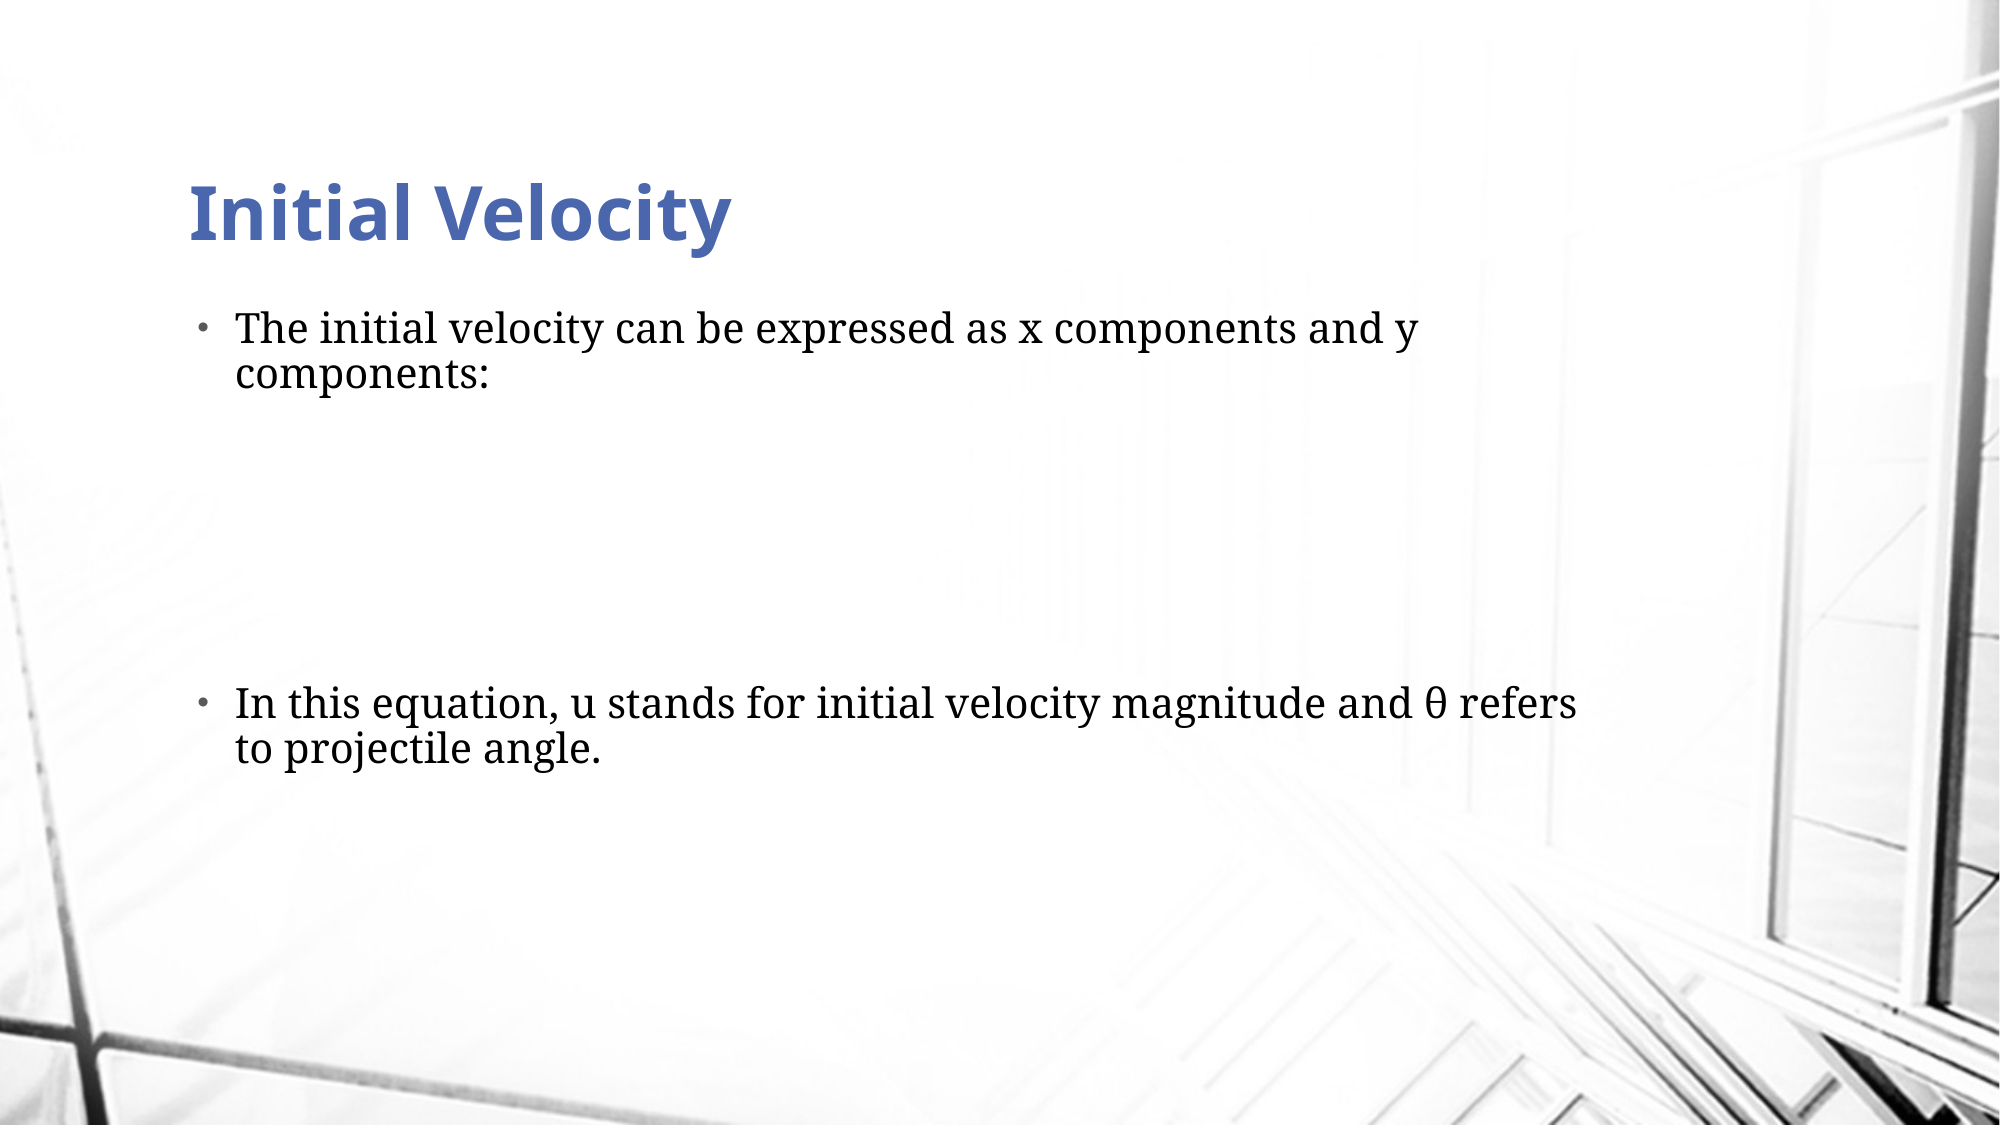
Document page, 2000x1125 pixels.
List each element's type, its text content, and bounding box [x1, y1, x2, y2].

picture [0, 0, 2000, 1125]
title Initial Velocity [174, 87, 1600, 263]
